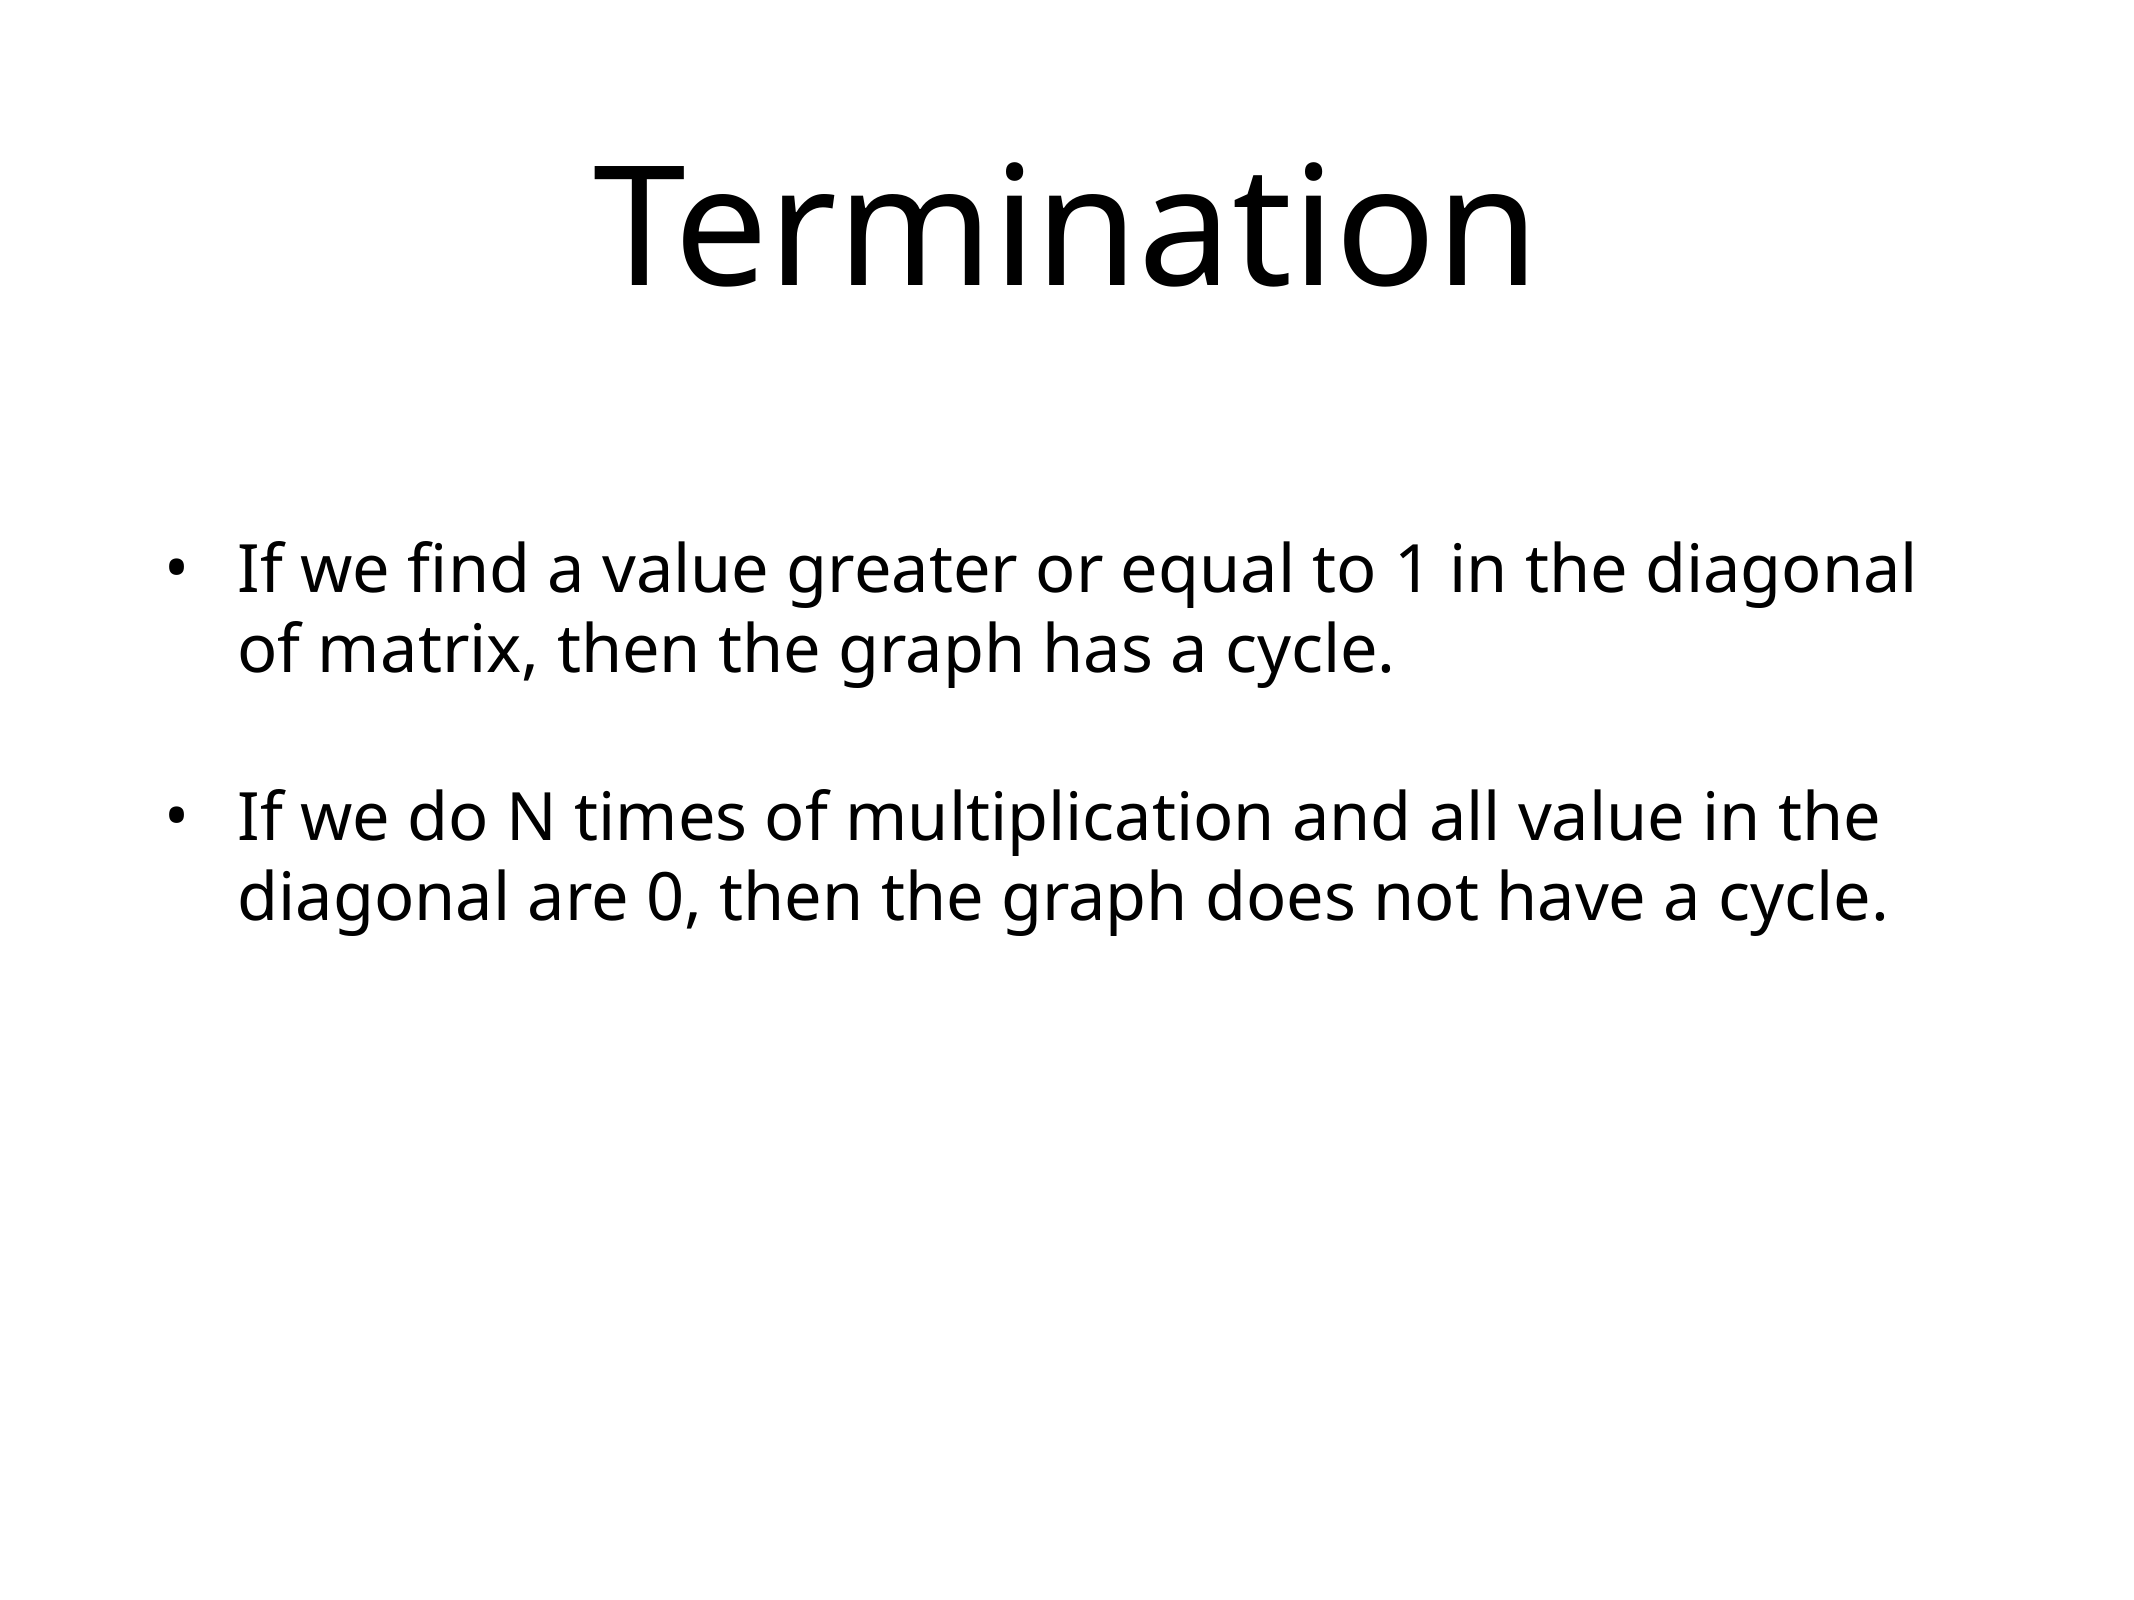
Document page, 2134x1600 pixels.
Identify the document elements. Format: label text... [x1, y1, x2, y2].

title Termination [156, 41, 1978, 396]
list If we find a value greater or equal to 1 in the diagonal of matrix, then the graph has a cycle. If we do N times of multiplication and all value in the diagonal are 0, then the graph does not have a cycle. [156, 425, 1978, 1035]
